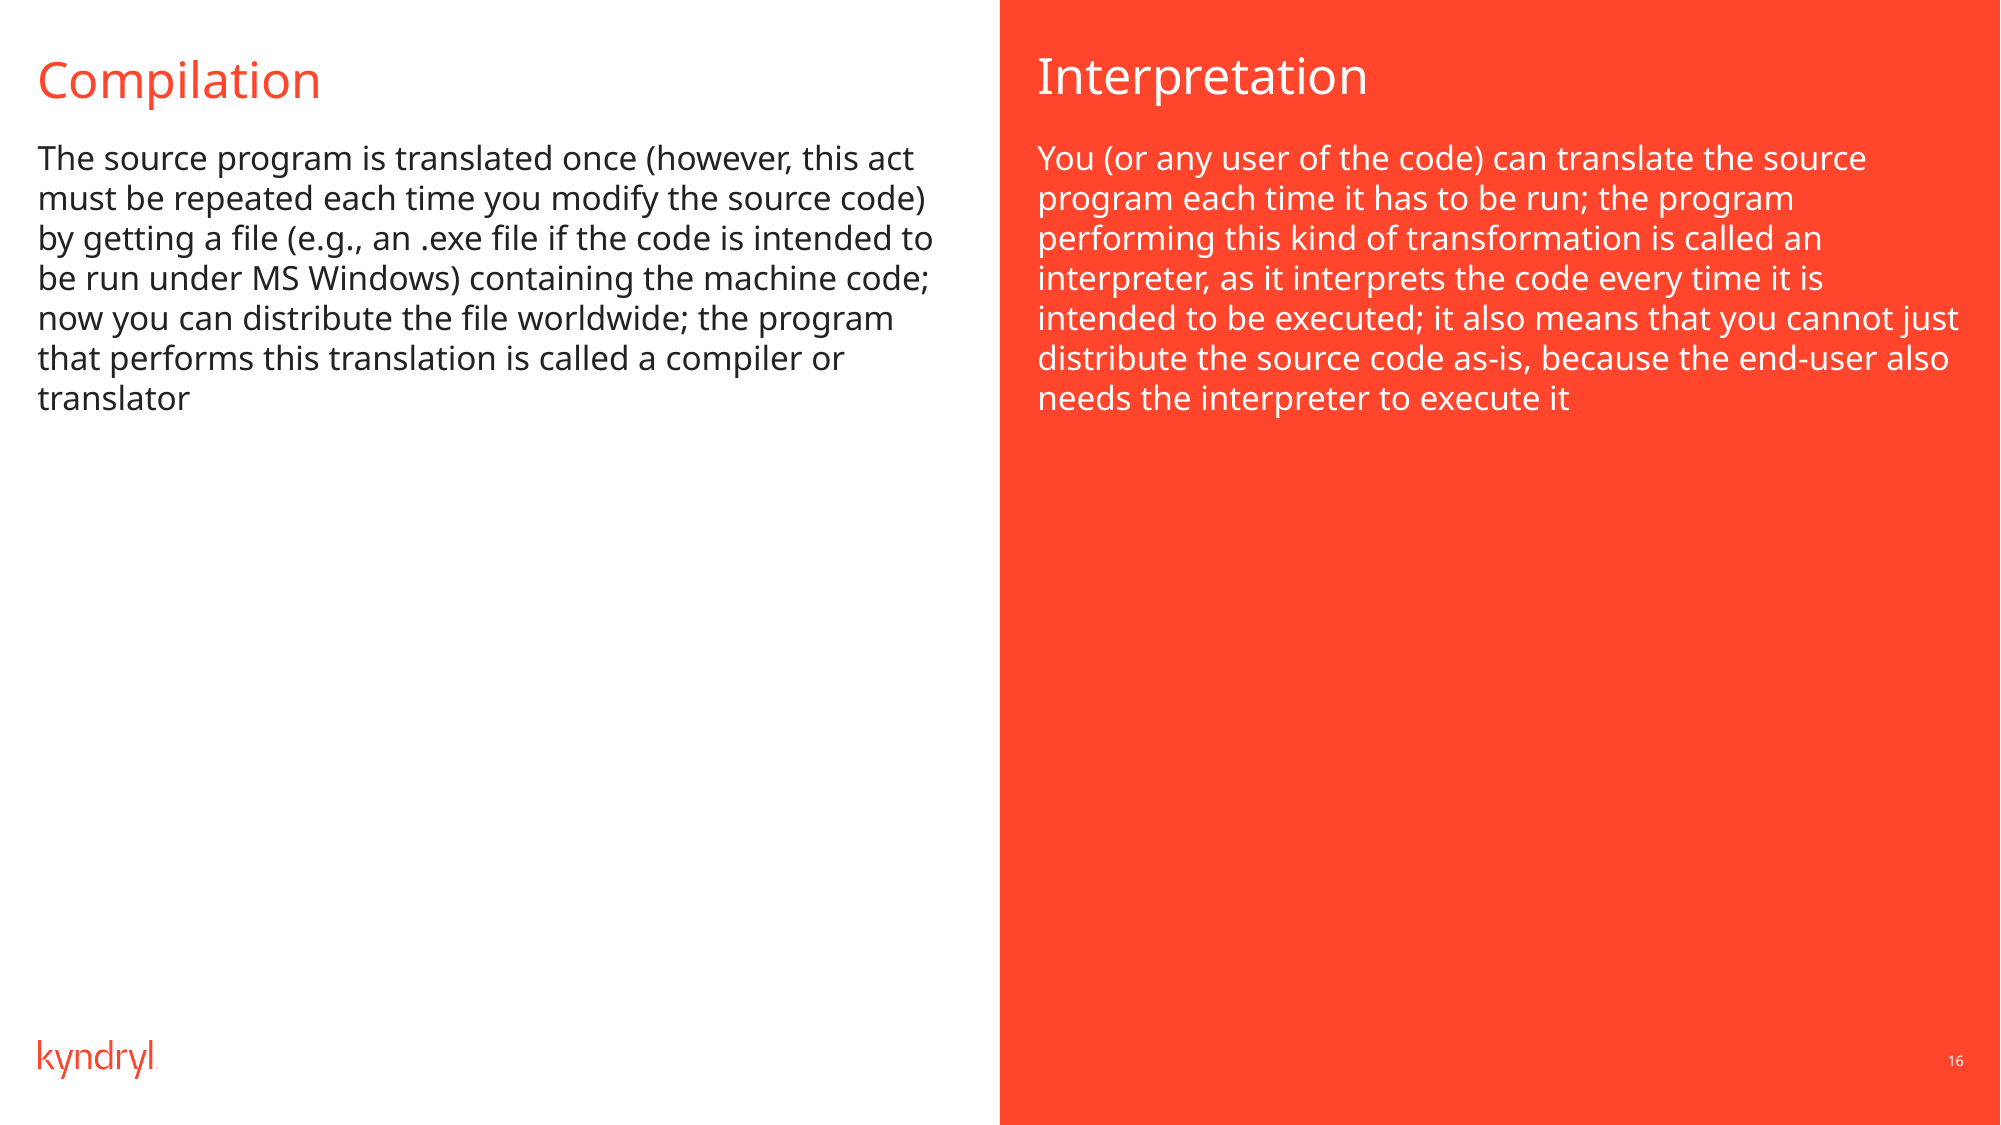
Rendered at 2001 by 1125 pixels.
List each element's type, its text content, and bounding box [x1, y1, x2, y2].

list The source program is translated once (however, this act must be repeated each time you modify the source code) by getting a file (e.g., an .exe file if the code is intended to be run under MS Windows) containing the machine code; now you can distribute the file worldwide; the program that performs this translation is called a compiler or translator [37, 137, 963, 737]
picture [38, 1040, 158, 1079]
slide_number 16 [1921, 1036, 1964, 1072]
title Compilation [37, 48, 963, 95]
list Interpretation [1037, 44, 1963, 108]
list You (or any user of the code) can translate the source program each time it has to be run; the program performing this kind of transformation is called an interpreter, as it interprets the code every time it is intended to be executed; it also means that you cannot just distribute the source code as-is, because the end-user also needs the interpreter to execute it [1037, 137, 1963, 737]
